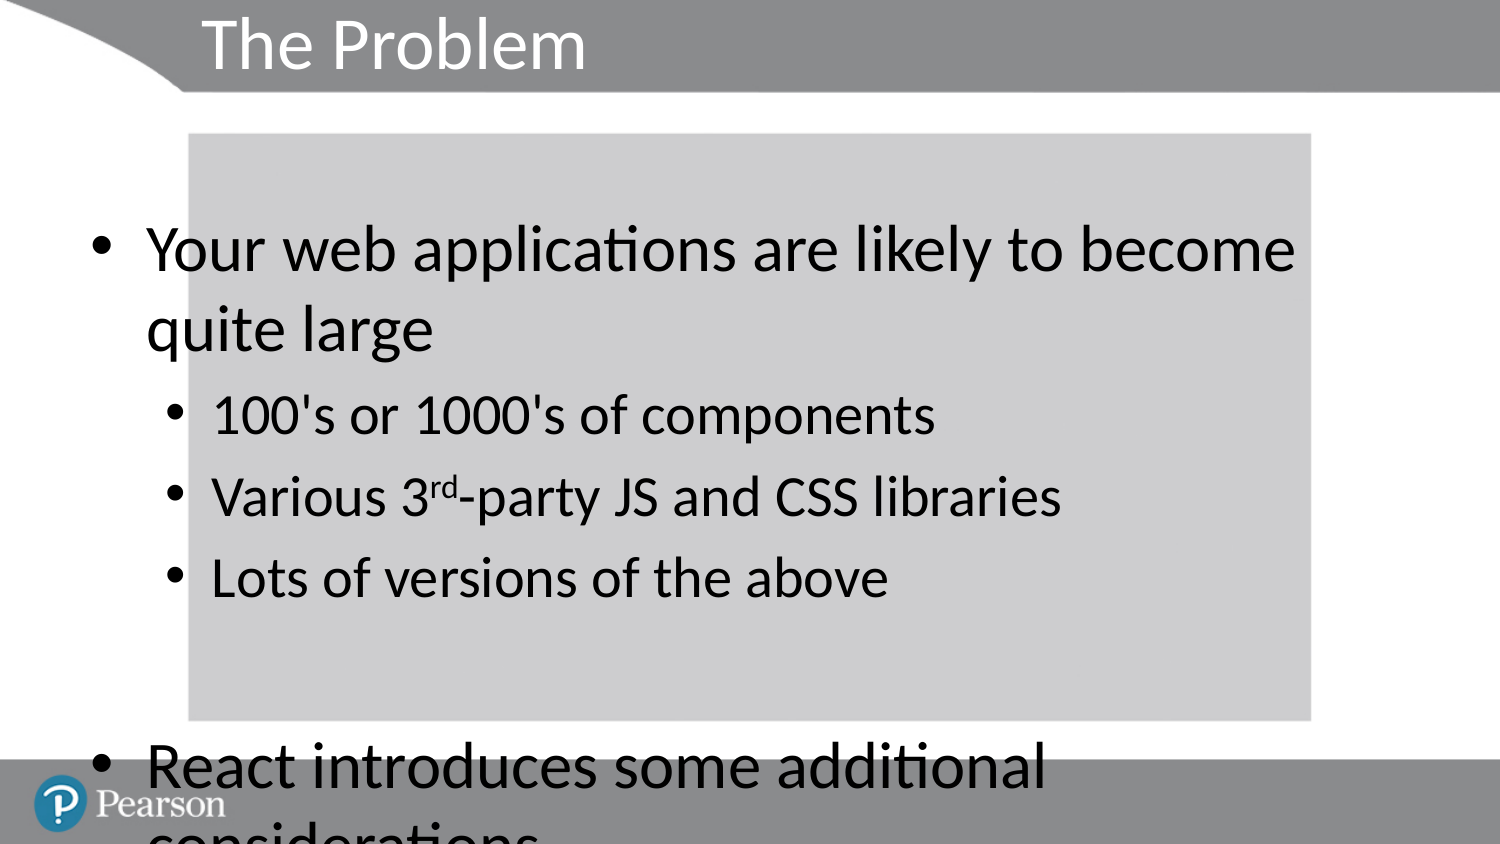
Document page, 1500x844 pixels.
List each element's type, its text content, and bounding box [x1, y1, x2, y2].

title The Problem [186, 0, 1425, 79]
picture [0, 0, 1500, 844]
list Your web applications are likely to become quite large 100's or 1000's of components Various 3rd-party JS and CSS libraries Lots of versions of the above React introduces some additional considerations How do you transpile ES6 and JSX into ES5? How do you manage and coordinate all of this? [75, 196, 1425, 754]
